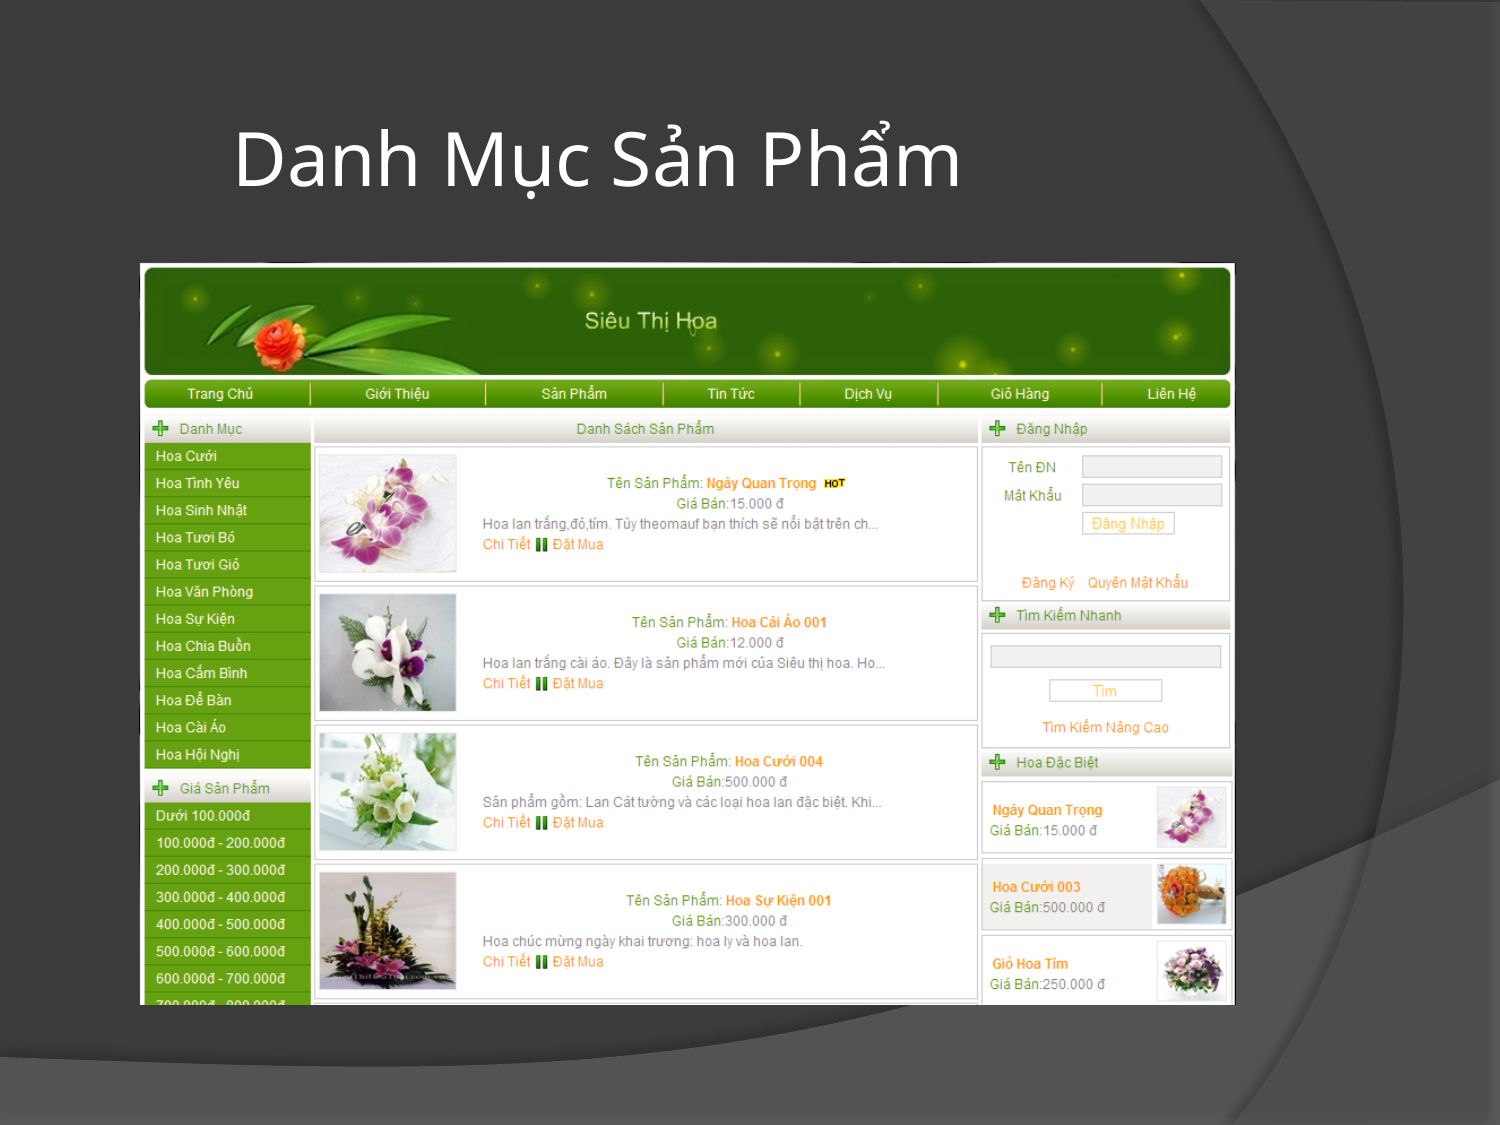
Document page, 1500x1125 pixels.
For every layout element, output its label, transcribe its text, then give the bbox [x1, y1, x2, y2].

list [139, 262, 1236, 1006]
title Danh Mục Sản Phẩm [224, 62, 1163, 251]
